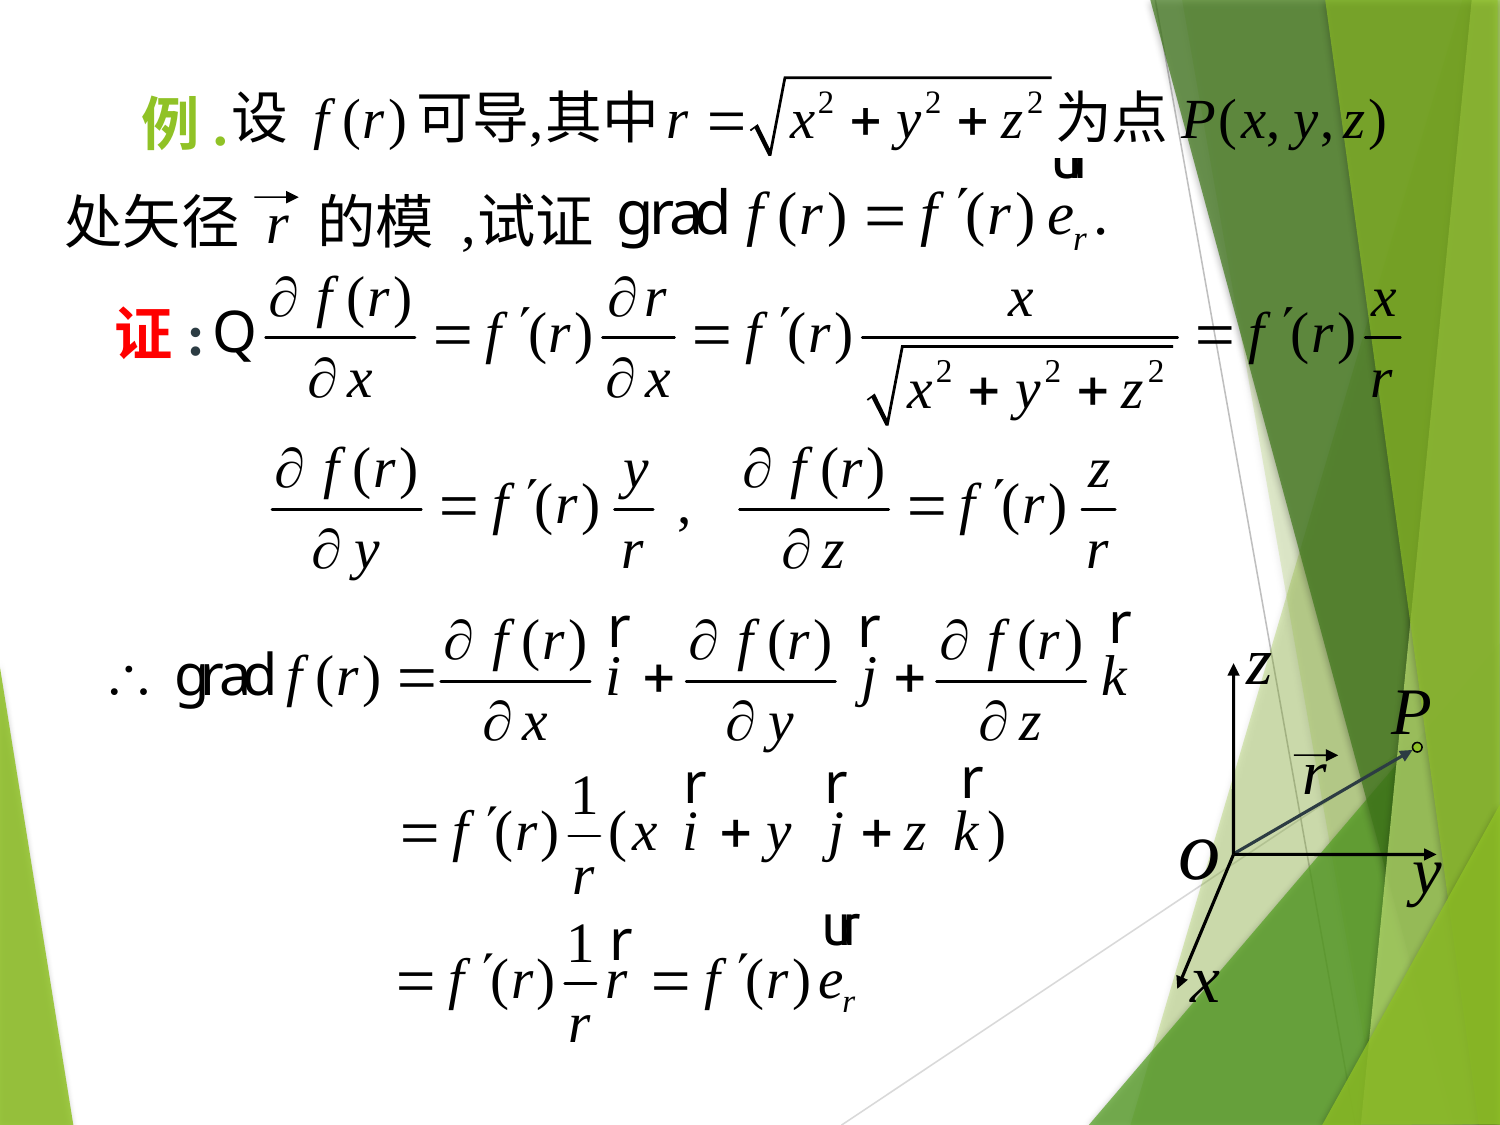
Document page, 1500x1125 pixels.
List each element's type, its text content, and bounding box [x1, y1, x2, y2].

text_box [607, 158, 1117, 266]
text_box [104, 603, 1146, 768]
text_box 试证 [477, 178, 603, 259]
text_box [204, 260, 1413, 439]
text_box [49, 176, 476, 263]
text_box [388, 759, 1018, 908]
title 例. [126, 79, 221, 167]
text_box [1291, 751, 1341, 806]
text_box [261, 431, 1141, 596]
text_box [384, 906, 876, 1056]
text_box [226, 62, 1399, 168]
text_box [1166, 639, 1458, 1021]
text_box 证: [99, 289, 199, 375]
